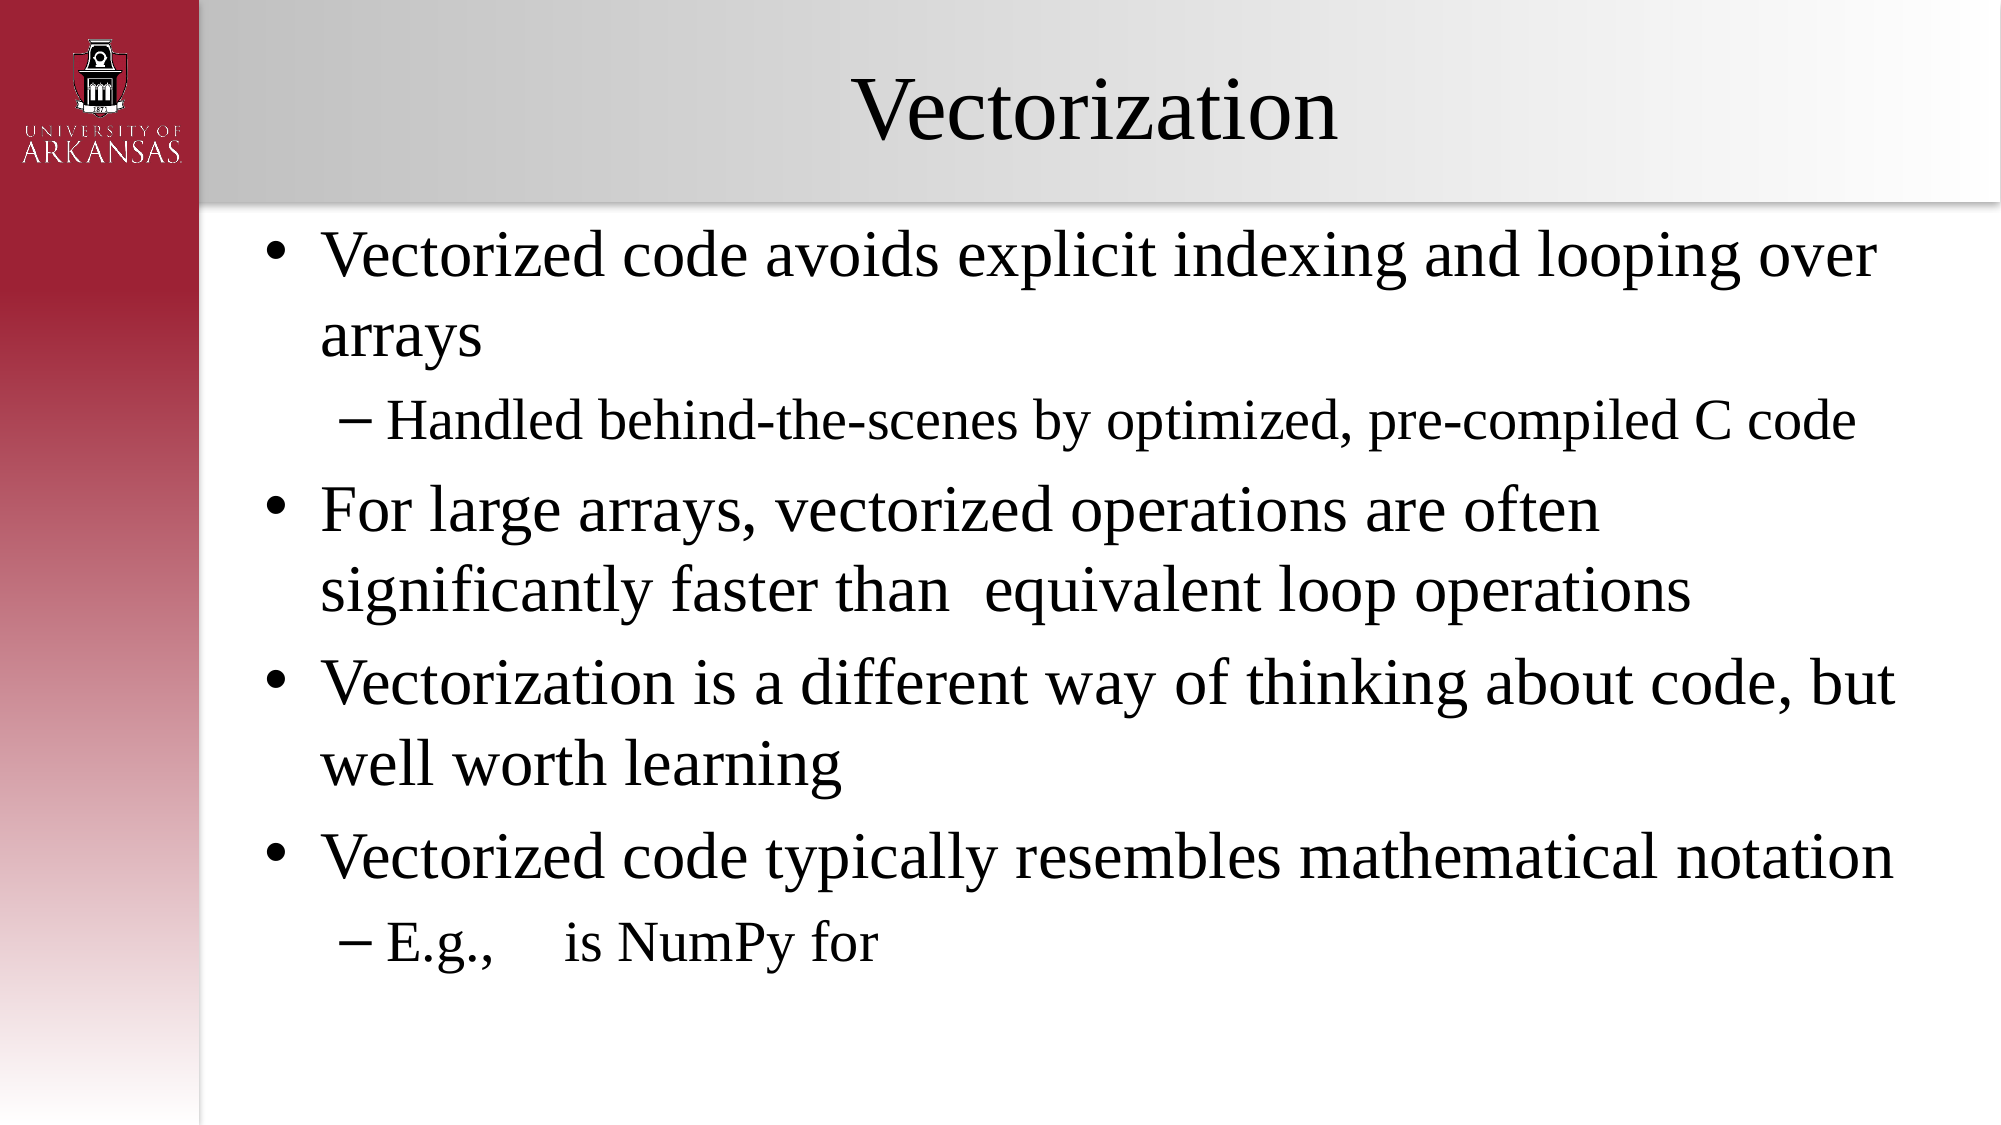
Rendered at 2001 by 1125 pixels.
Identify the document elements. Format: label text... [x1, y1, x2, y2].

title Vectorization [249, 30, 1942, 176]
picture [20, 39, 182, 163]
